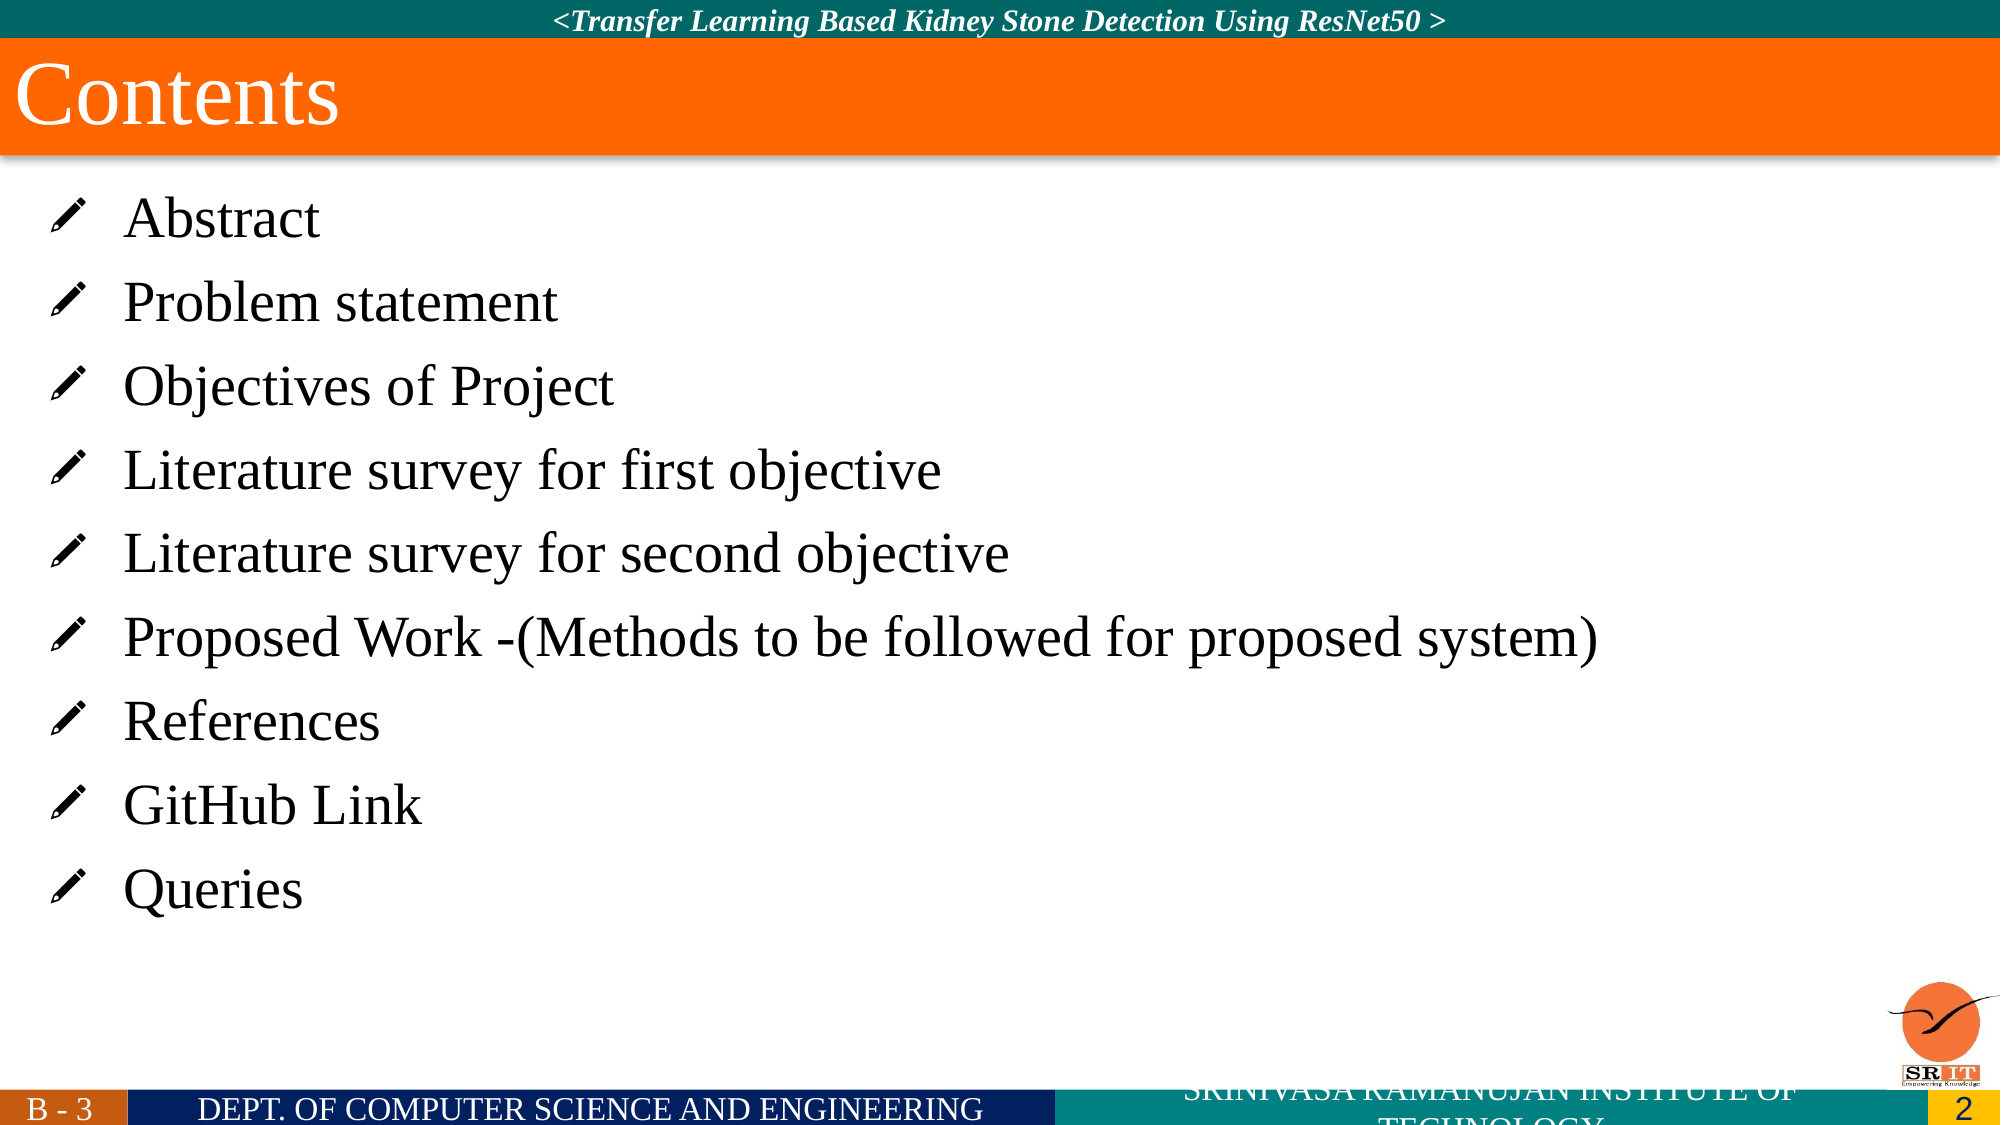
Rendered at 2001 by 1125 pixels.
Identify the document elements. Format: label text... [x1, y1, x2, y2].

picture [47, 697, 89, 739]
picture [47, 613, 89, 655]
picture [47, 530, 89, 571]
picture [1887, 977, 2000, 1090]
list Abstract Problem statement Objectives of Project Literature survey for first objective Literature survey for second objective Proposed Work -(Methods to be followed for proposed system) References GitHub Link Queries [32, 179, 1965, 1065]
picture [47, 194, 89, 236]
title Contents [0, 38, 2000, 156]
picture [47, 362, 89, 404]
picture [47, 865, 89, 907]
picture [47, 781, 89, 823]
picture [47, 278, 89, 320]
picture [47, 446, 89, 488]
